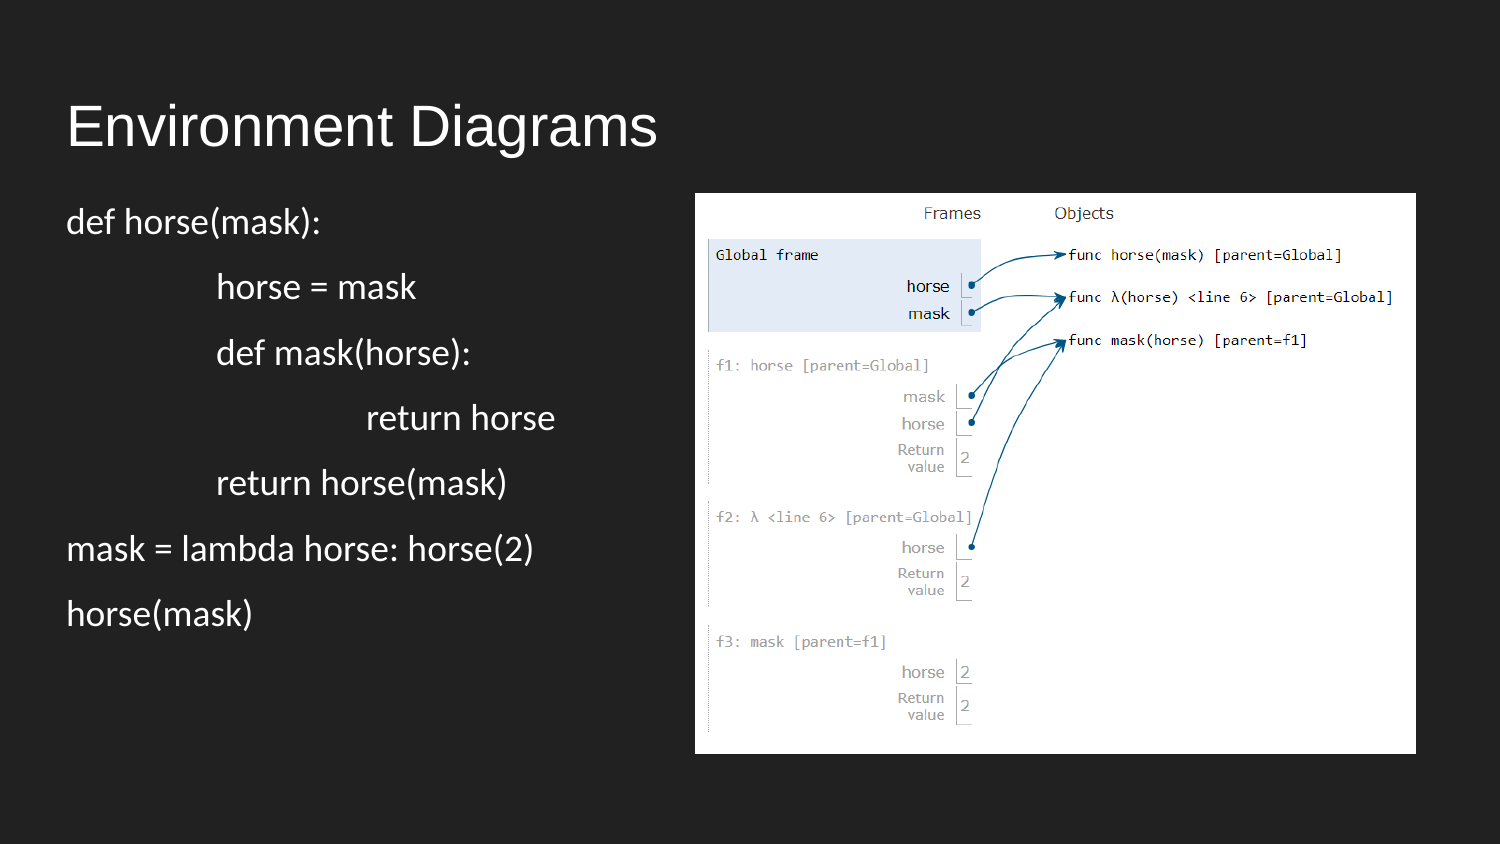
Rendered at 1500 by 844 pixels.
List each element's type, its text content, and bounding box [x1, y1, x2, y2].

list def horse(mask): horse = mask def mask(horse): return horse return horse(mask) mask = lambda horse: horse(2) horse(mask) [51, 189, 1449, 750]
title Environment Diagrams [51, 72, 1449, 167]
picture [695, 193, 1416, 754]
